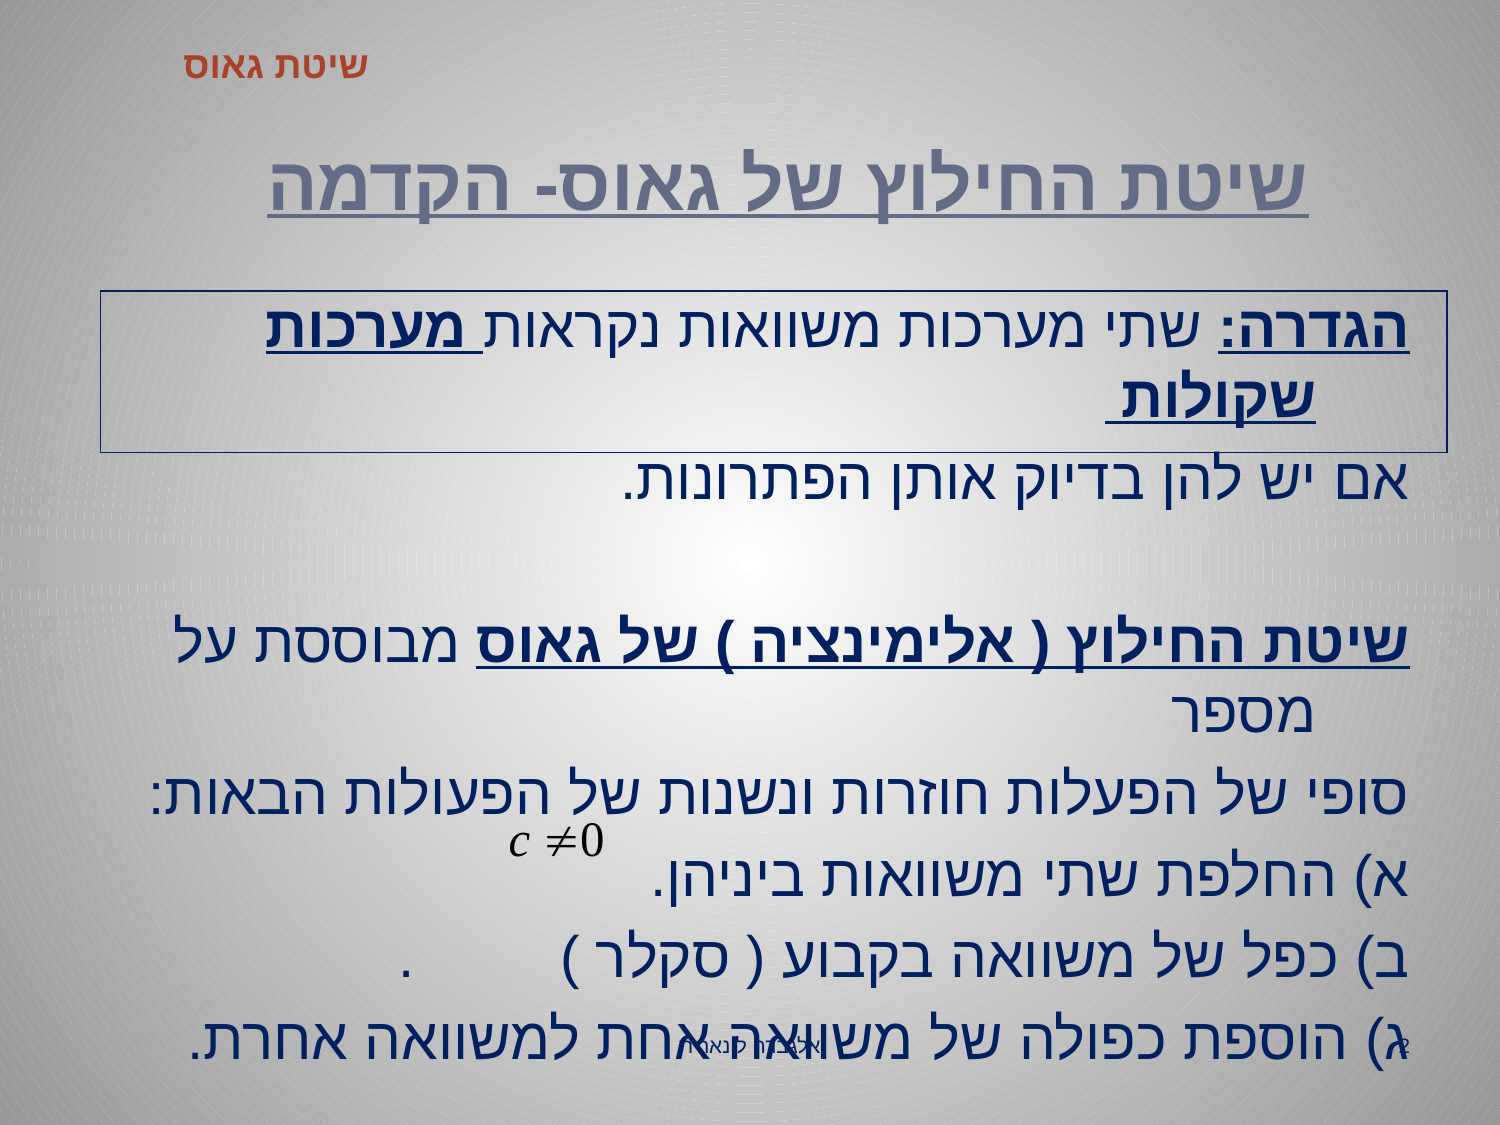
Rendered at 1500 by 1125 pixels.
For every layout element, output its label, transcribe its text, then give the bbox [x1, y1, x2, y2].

text_box [100, 290, 1447, 453]
text_box [0, 31, 373, 92]
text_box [501, 810, 612, 869]
text_box שיטת גאוס [168, 34, 384, 94]
title שיטת החילוץ של גאוס- הקדמה [152, 34, 1424, 233]
list הגדרה: שתי מערכות משוואות נקראות מערכות שקולות אם יש להן בדיוק אותן הפתרונות. שיטת החילוץ ( אלימינציה ) של גאוס מבוססת על מספר סופי של הפעלות חוזרות ונשנות של הפעולות הבאות: א) החלפת שתי משוואות ביניהן. ב) כפל של משוואה בקבוע ( סקלר ) . ג) הוספת כפולה של משוואה אחת למשוואה אחרת. [74, 281, 1426, 1006]
footer אלגברה לינארית [512, 1024, 988, 1101]
slide_number 2 [1074, 1024, 1426, 1101]
